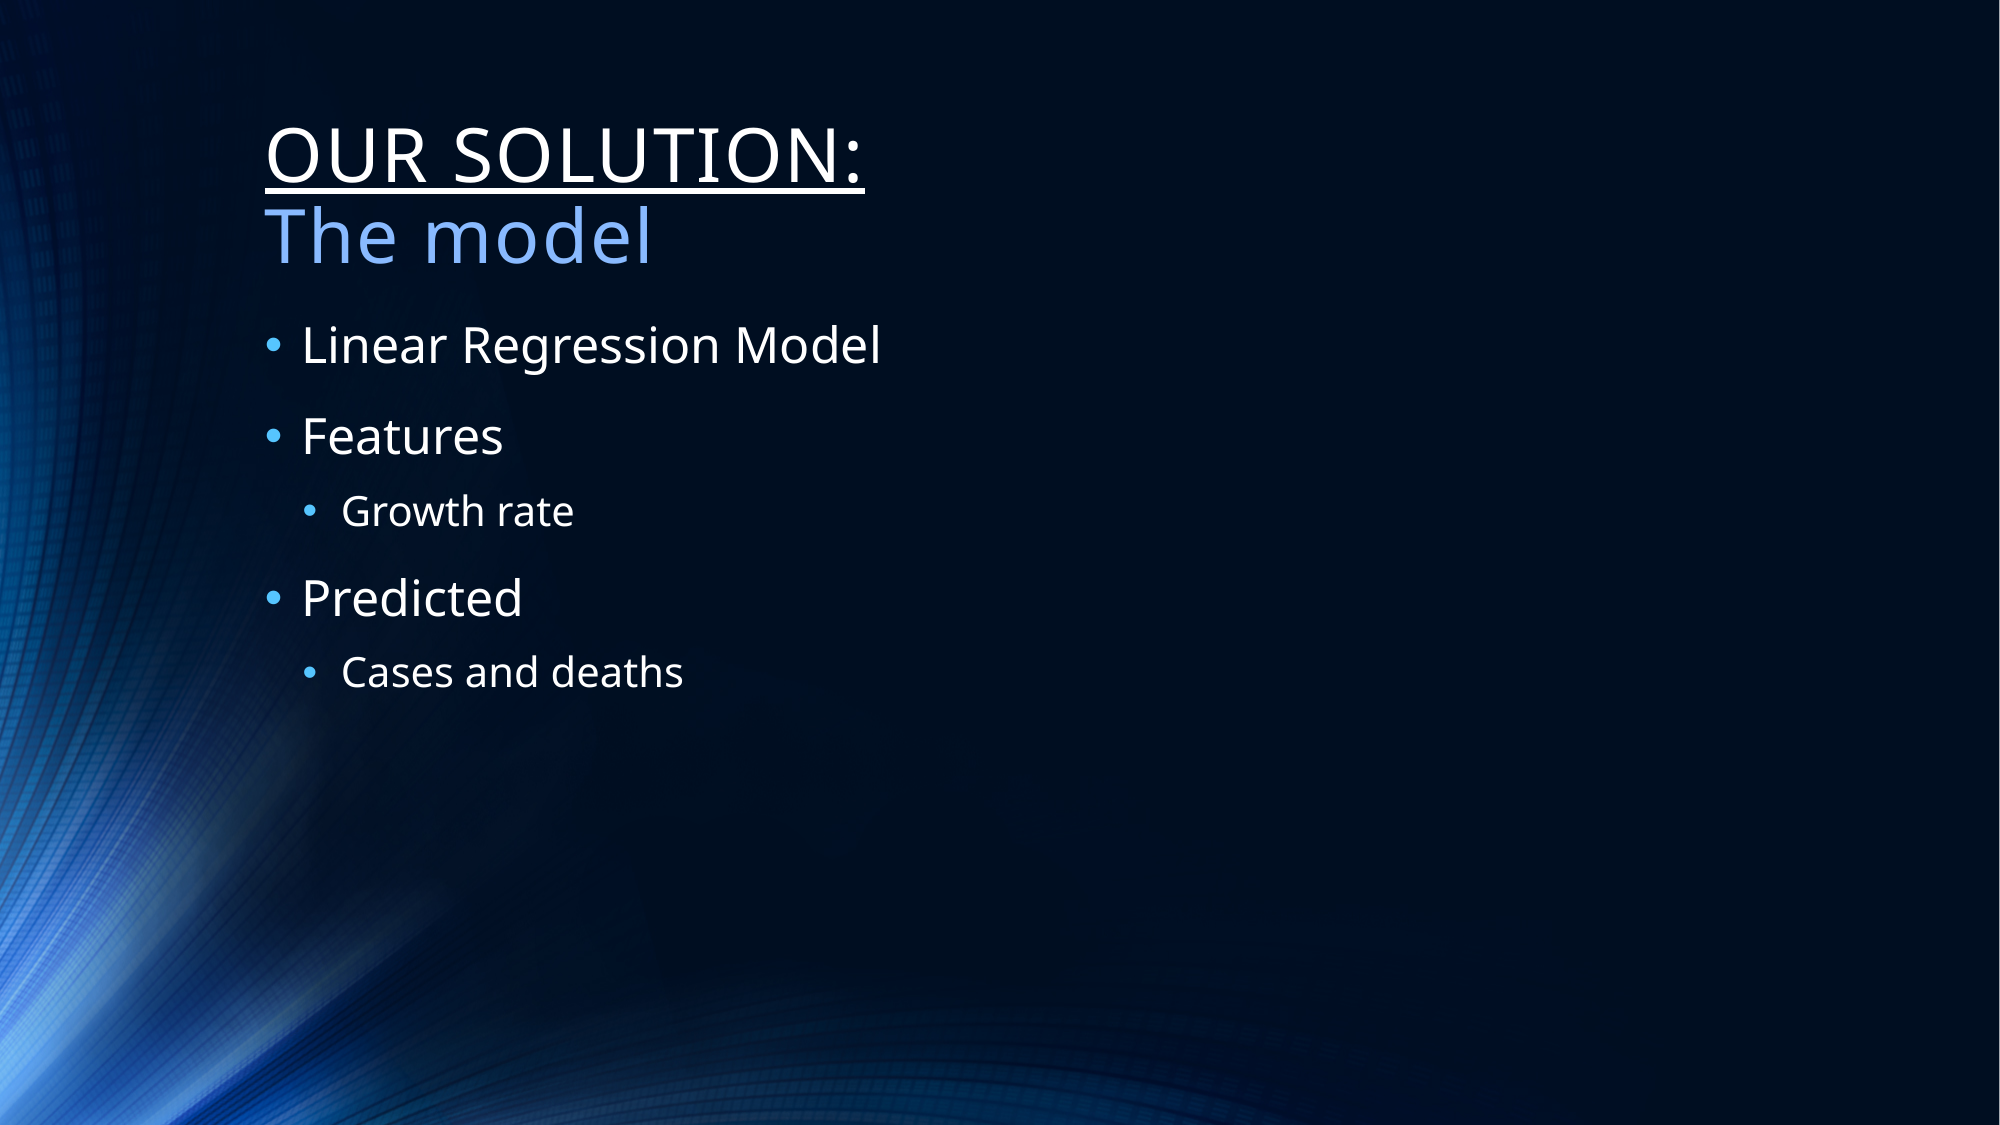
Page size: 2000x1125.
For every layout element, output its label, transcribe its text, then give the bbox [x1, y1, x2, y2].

picture [0, 0, 2000, 1125]
title OUR SOLUTION: The model [249, 62, 1750, 288]
list Linear Regression Model Features Growth rate Predicted Cases and deaths [249, 312, 1749, 988]
